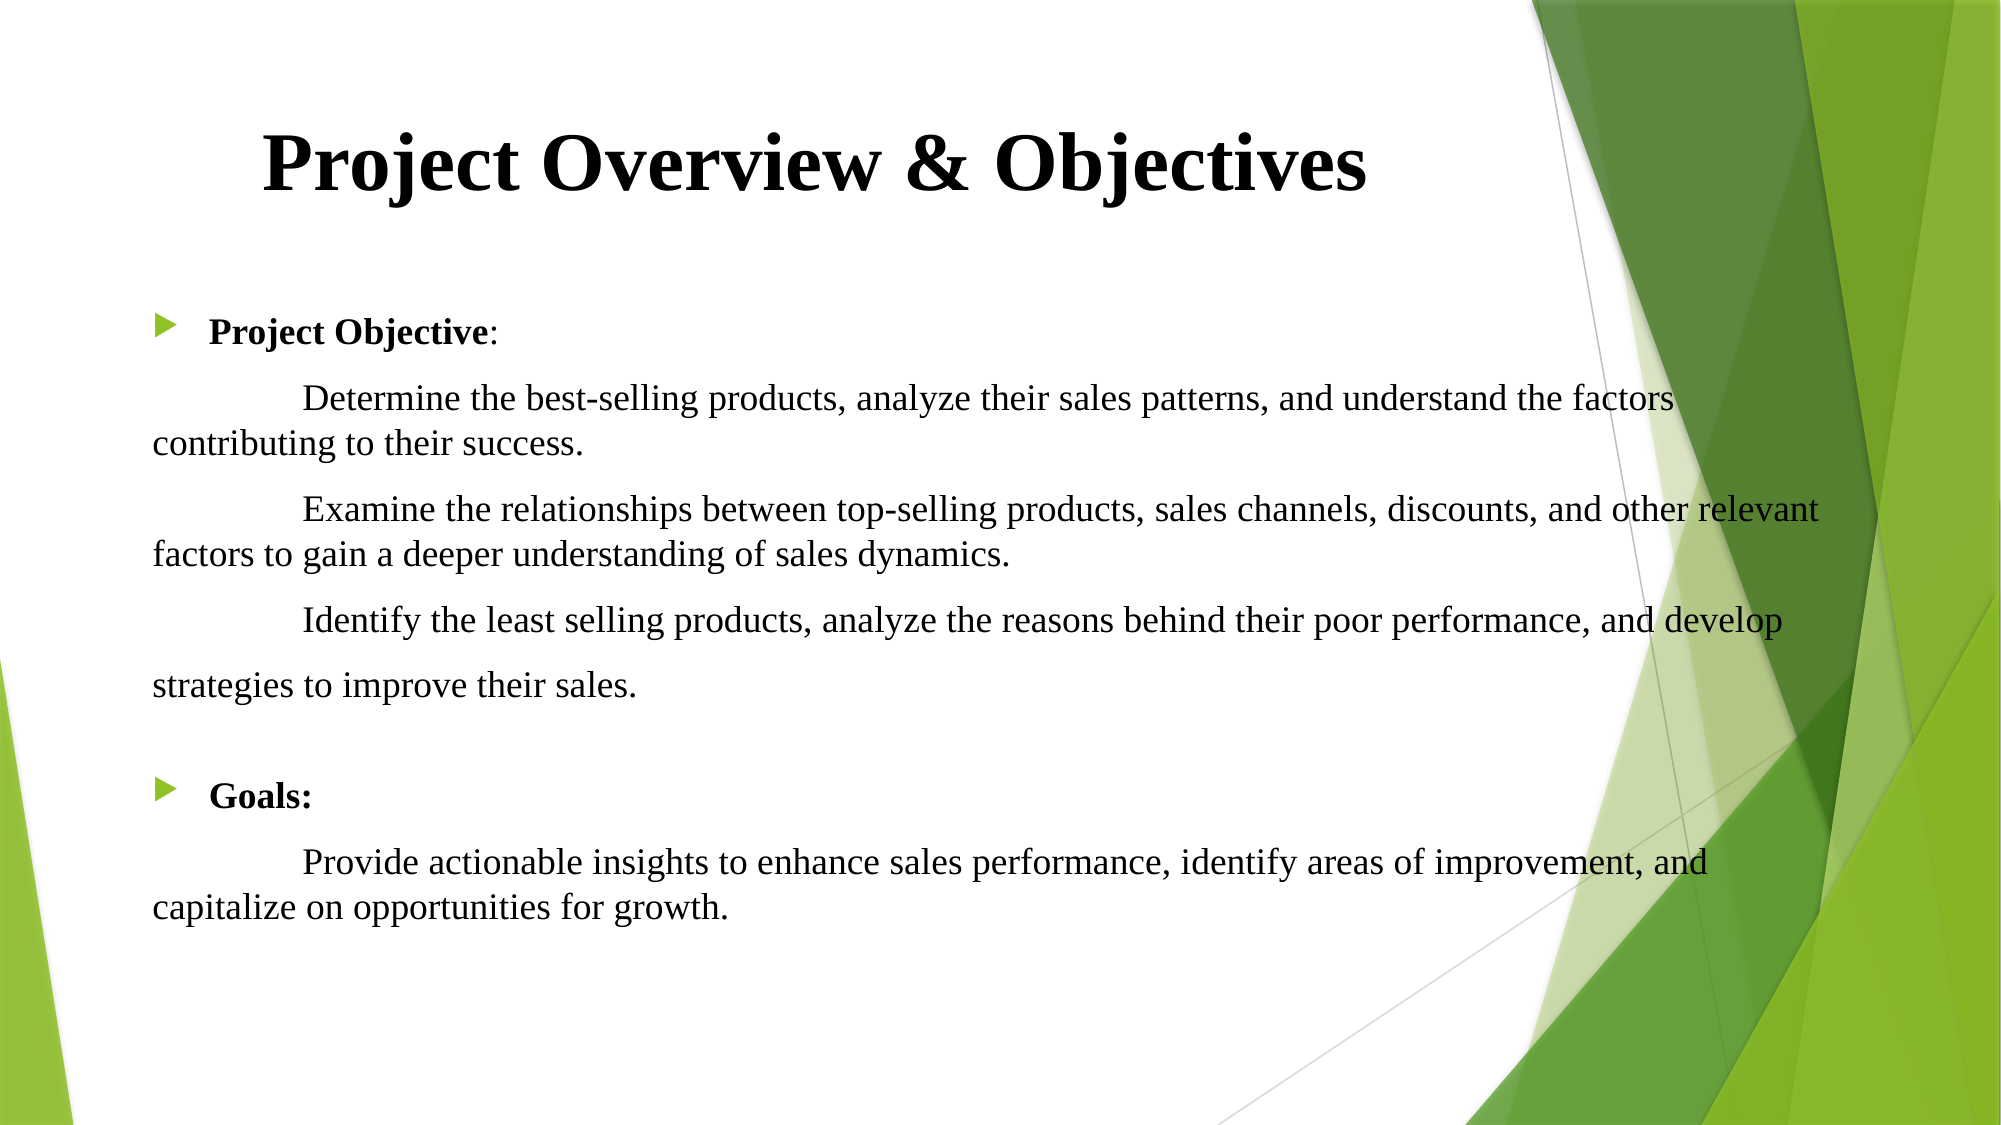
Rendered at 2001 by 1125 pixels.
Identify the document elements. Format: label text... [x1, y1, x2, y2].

title Project Overview & Objectives [111, 99, 1522, 317]
list Project Objective: Determine the best-selling products, analyze their sales patterns, and understand the factors contributing to their success. Examine the relationships between top-selling products, sales channels, discounts, and other relevant factors to gain a deeper understanding of sales dynamics. Identify the least selling products, analyze the reasons behind their poor performance, and develop strategies to improve their sales. Goals: Provide actionable insights to enhance sales performance, identify areas of improvement, and capitalize on opportunities for growth. [137, 299, 1863, 1110]
